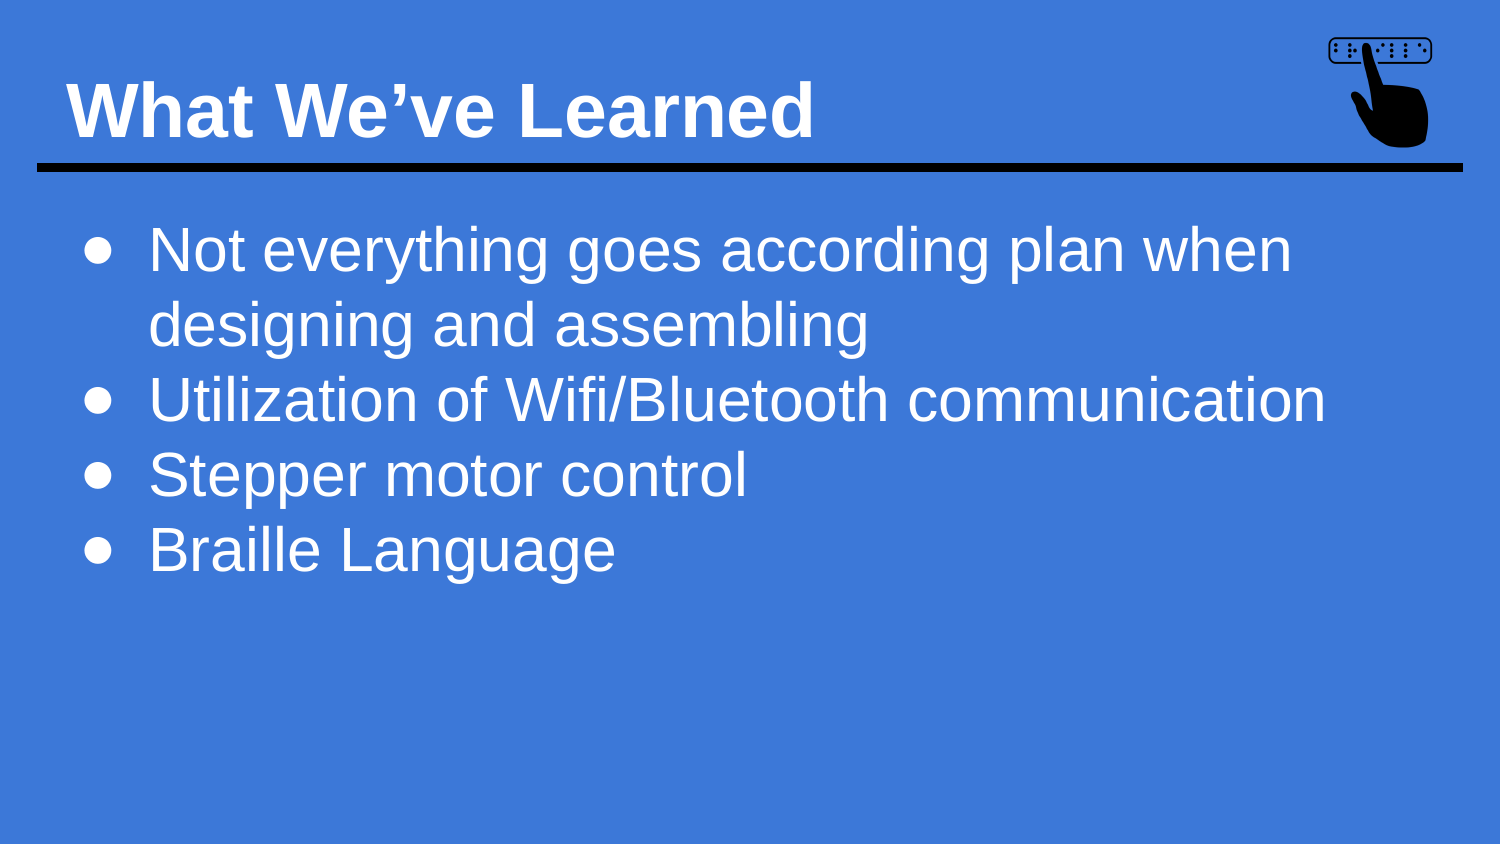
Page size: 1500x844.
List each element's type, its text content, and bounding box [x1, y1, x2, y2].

text_box Not everything goes according plan when designing and assembling Utilization of Wifi/Bluetooth communication Stepper motor control Braille Language [58, 194, 1406, 808]
picture [1304, 20, 1463, 163]
text_box What We’ve Learned [51, 45, 1297, 146]
